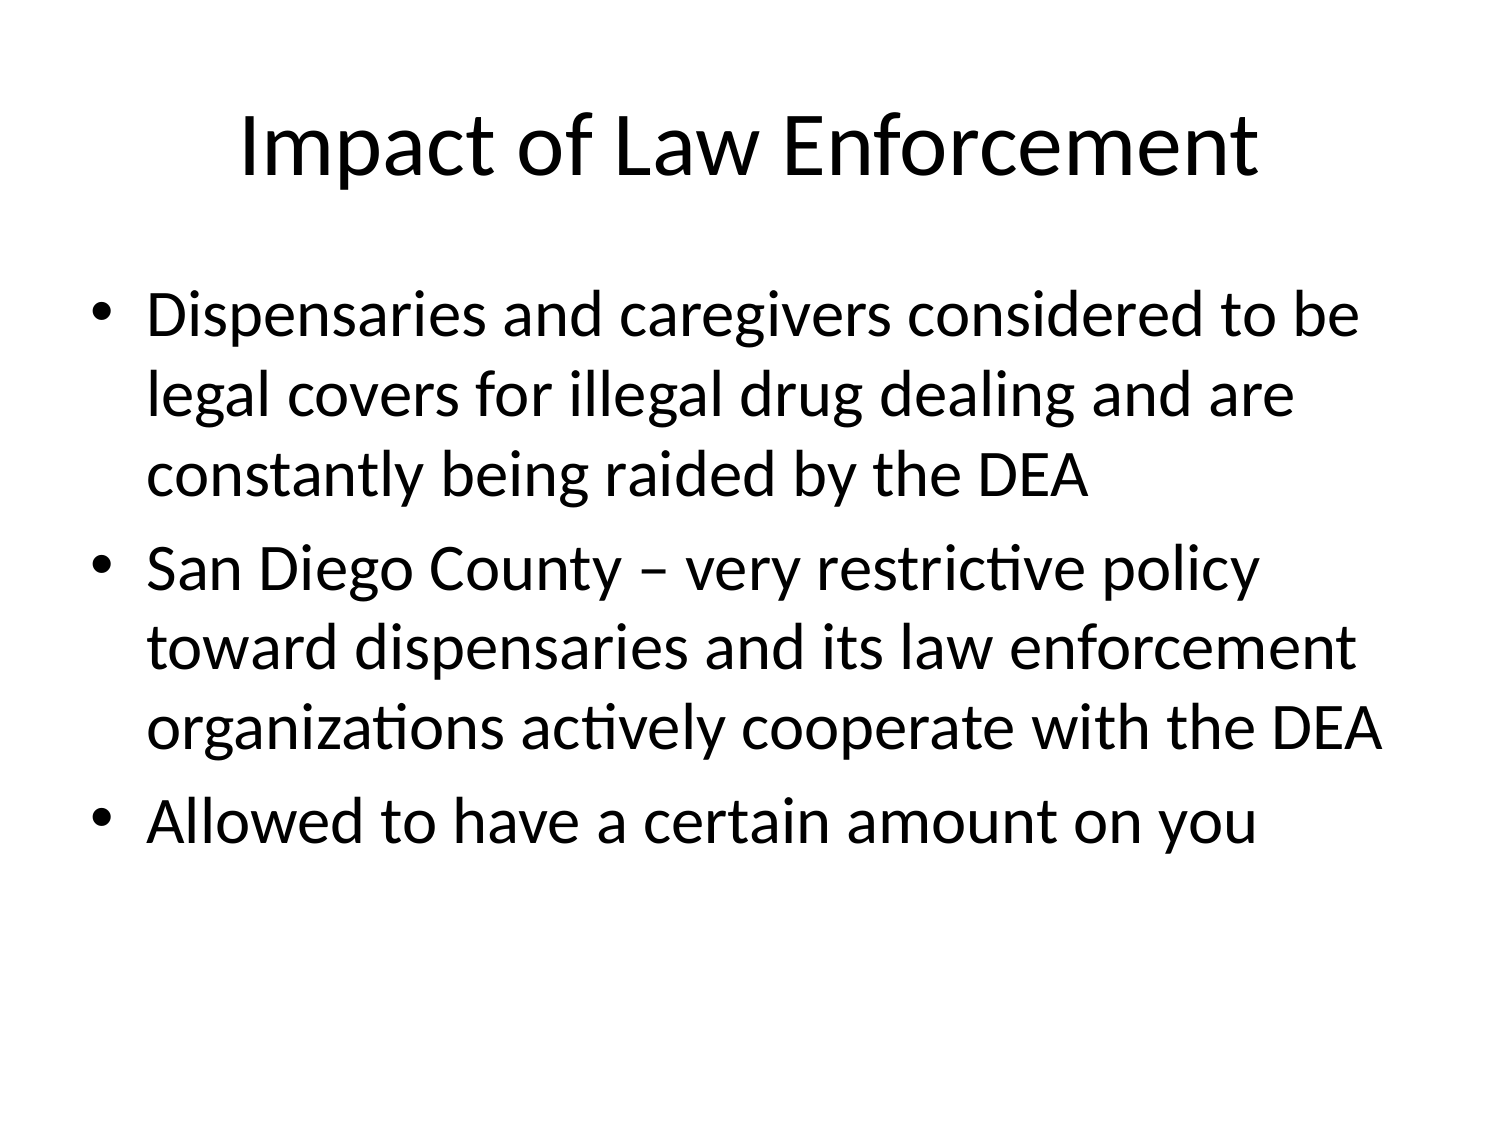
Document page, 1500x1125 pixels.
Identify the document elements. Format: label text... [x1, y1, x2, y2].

title Impact of Law Enforcement [75, 45, 1425, 233]
list Dispensaries and caregivers considered to be legal covers for illegal drug dealing and are constantly being raided by the DEA San Diego County – very restrictive policy toward dispensaries and its law enforcement organizations actively cooperate with the DEA Allowed to have a certain amount on you [75, 262, 1425, 1005]
